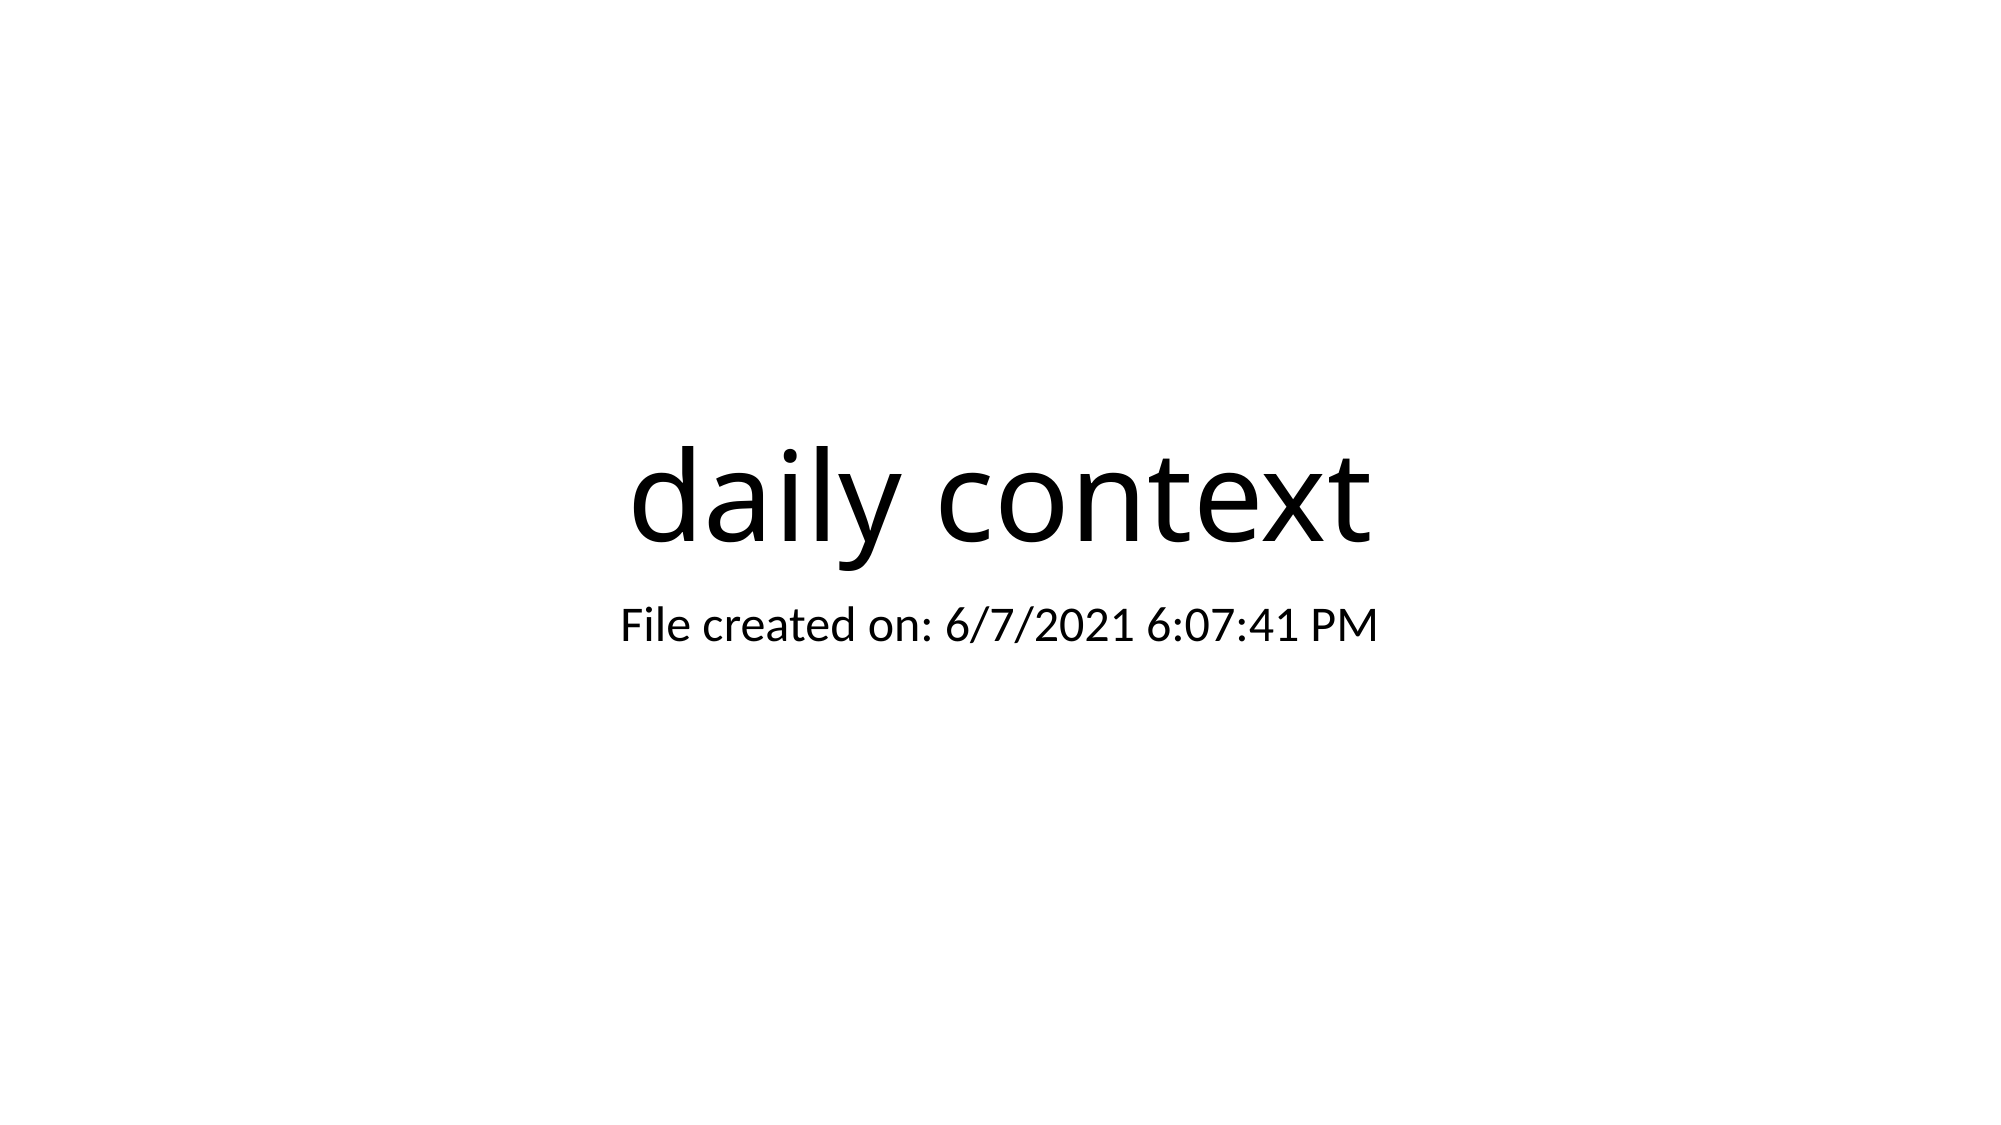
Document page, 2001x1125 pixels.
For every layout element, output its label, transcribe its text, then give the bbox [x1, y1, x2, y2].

subtitle File created on: 6/7/2021 6:07:41 PM [249, 590, 1750, 863]
title daily context [249, 184, 1750, 576]
